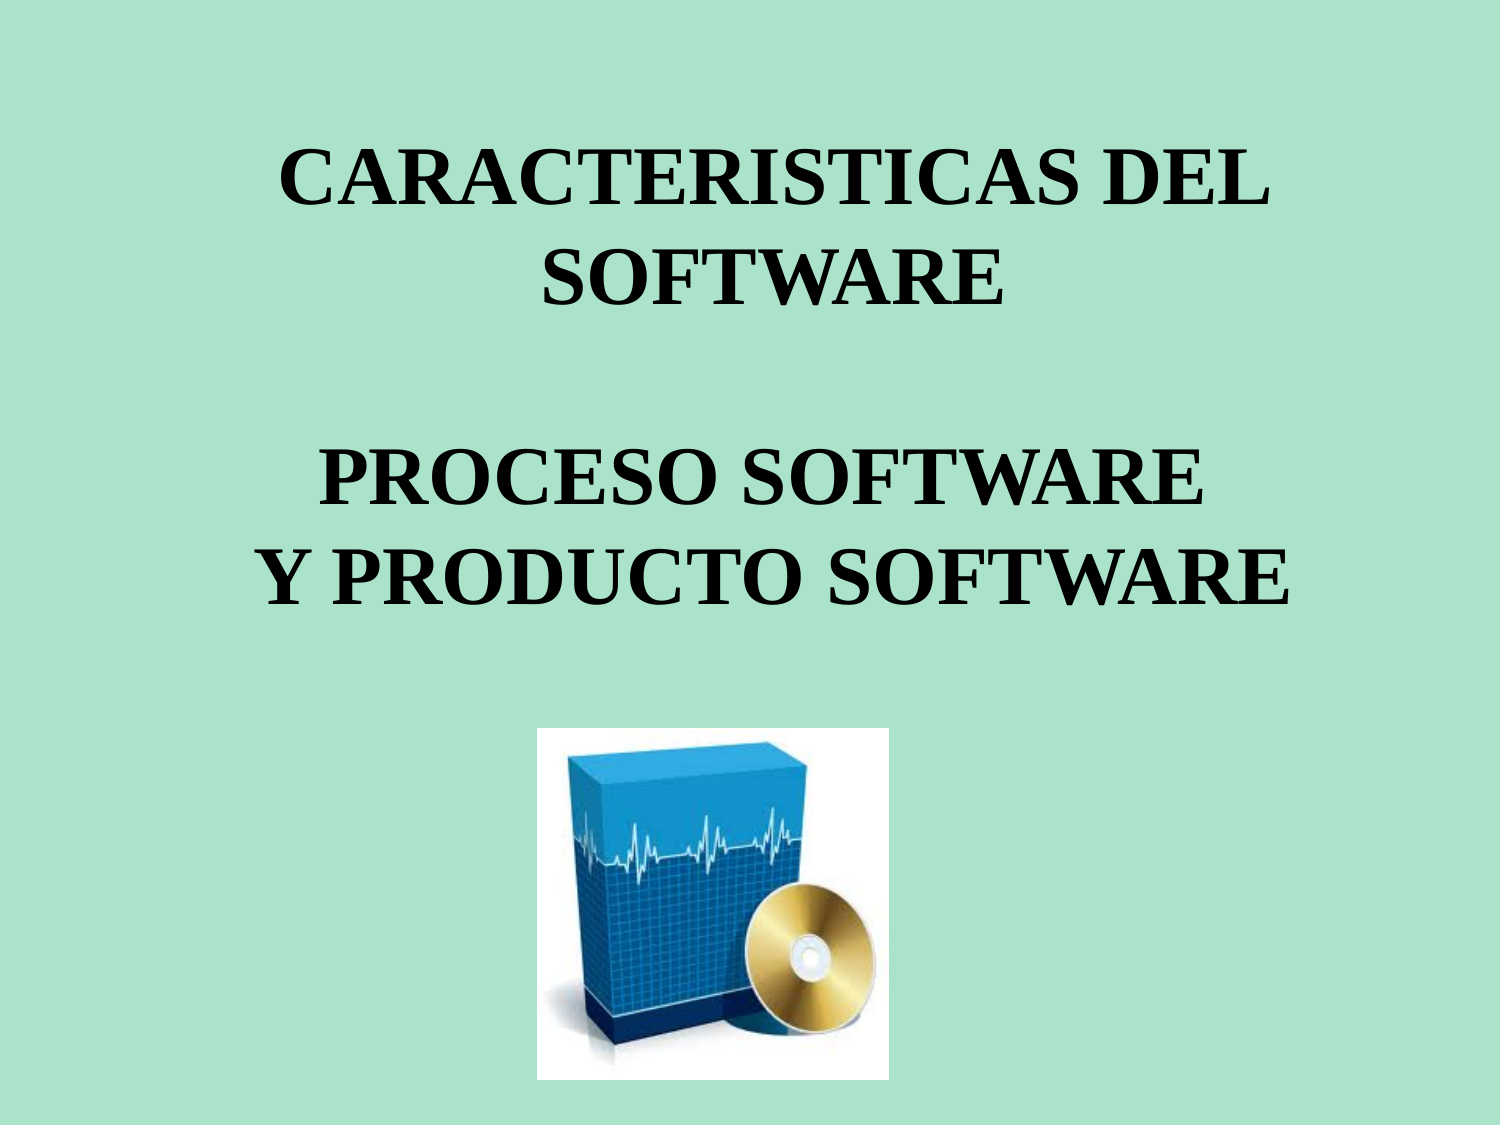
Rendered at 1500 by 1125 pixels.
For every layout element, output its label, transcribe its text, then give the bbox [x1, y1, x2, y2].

text_box CARACTERISTICAS DEL SOFTWARE PROCESO SOFTWARE Y PRODUCTO SOFTWARE [194, 113, 1353, 629]
picture [537, 727, 890, 1080]
